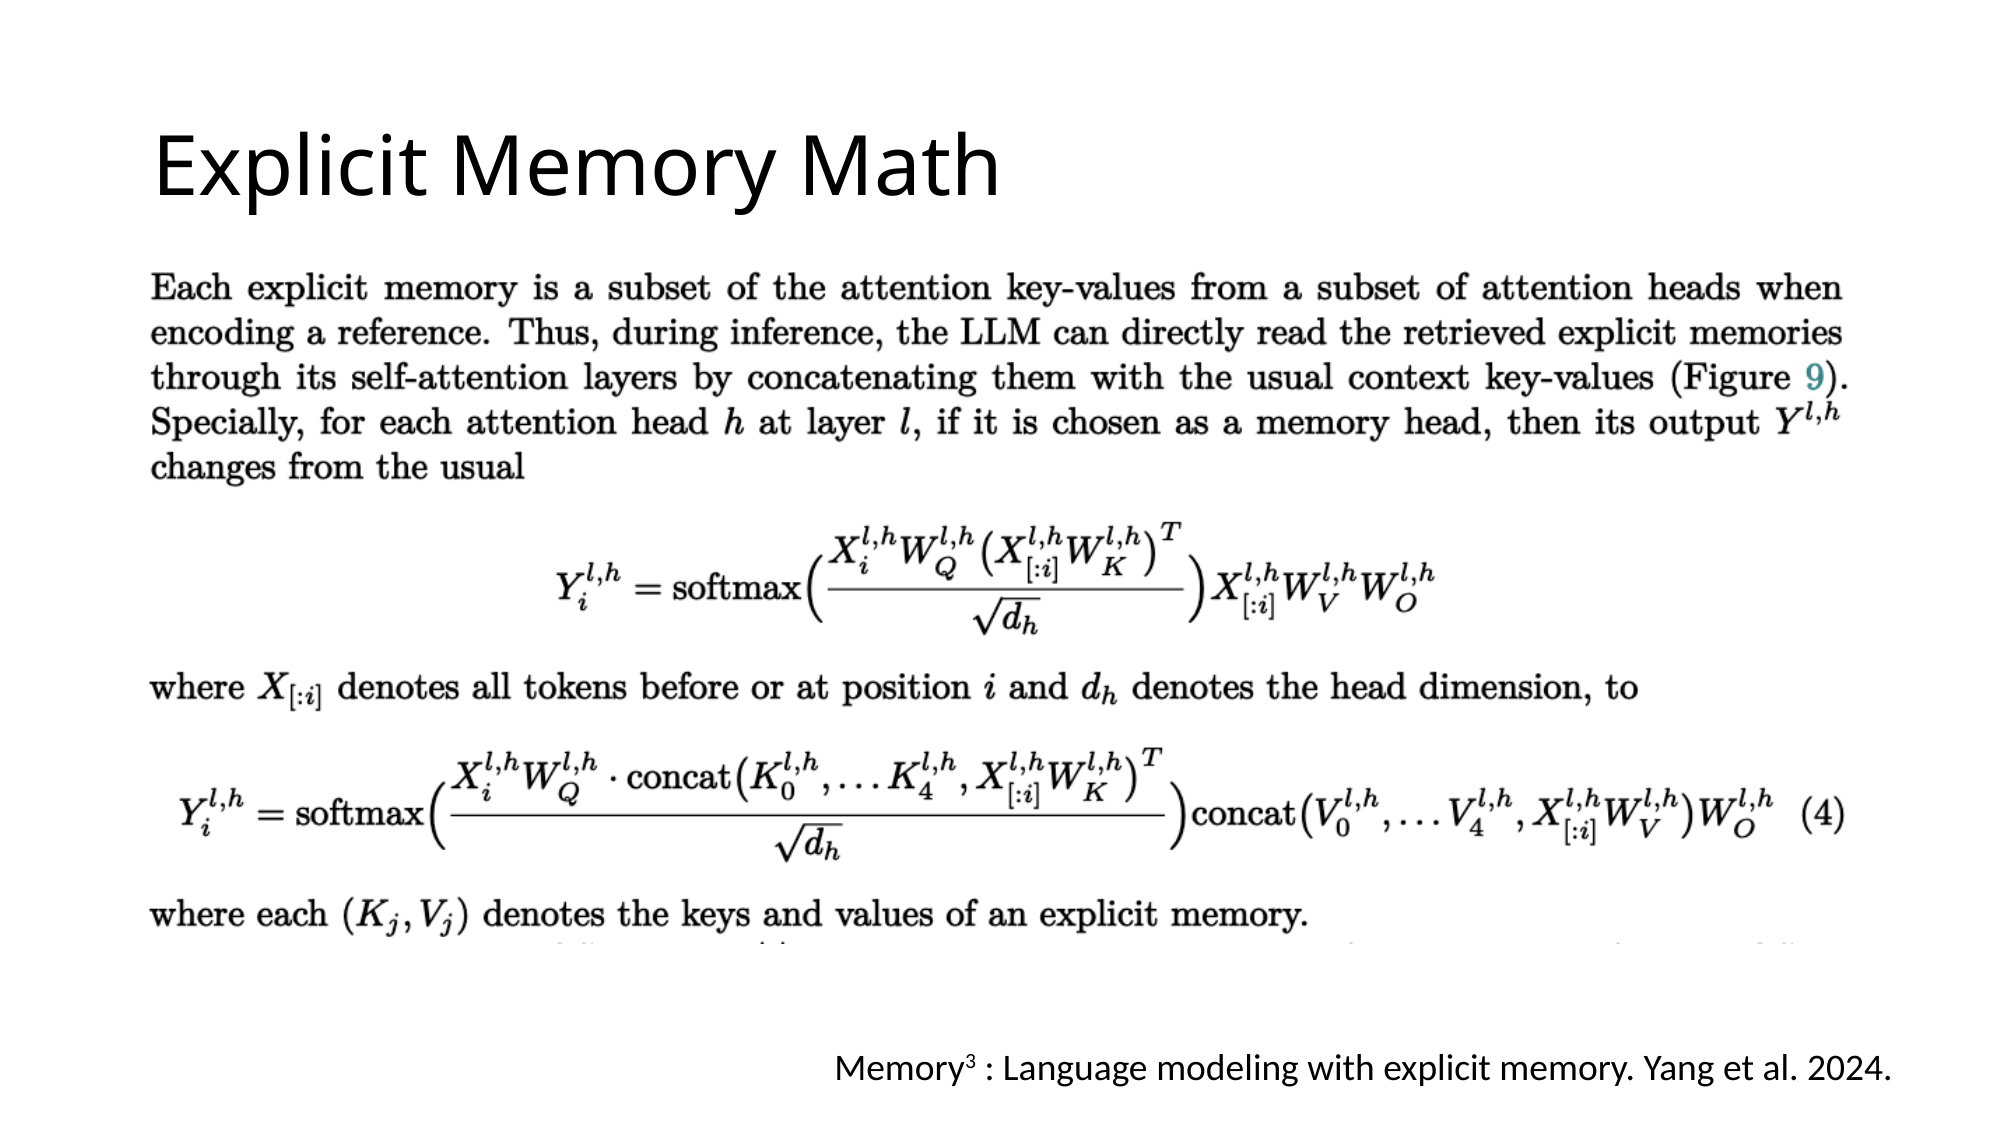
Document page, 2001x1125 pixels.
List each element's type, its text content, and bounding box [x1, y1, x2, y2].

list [137, 246, 1863, 944]
text_box Memory3 : Language modeling with explicit memory. Yang et al. 2024. [819, 1035, 1947, 1096]
title Explicit Memory Math [137, 59, 1863, 246]
